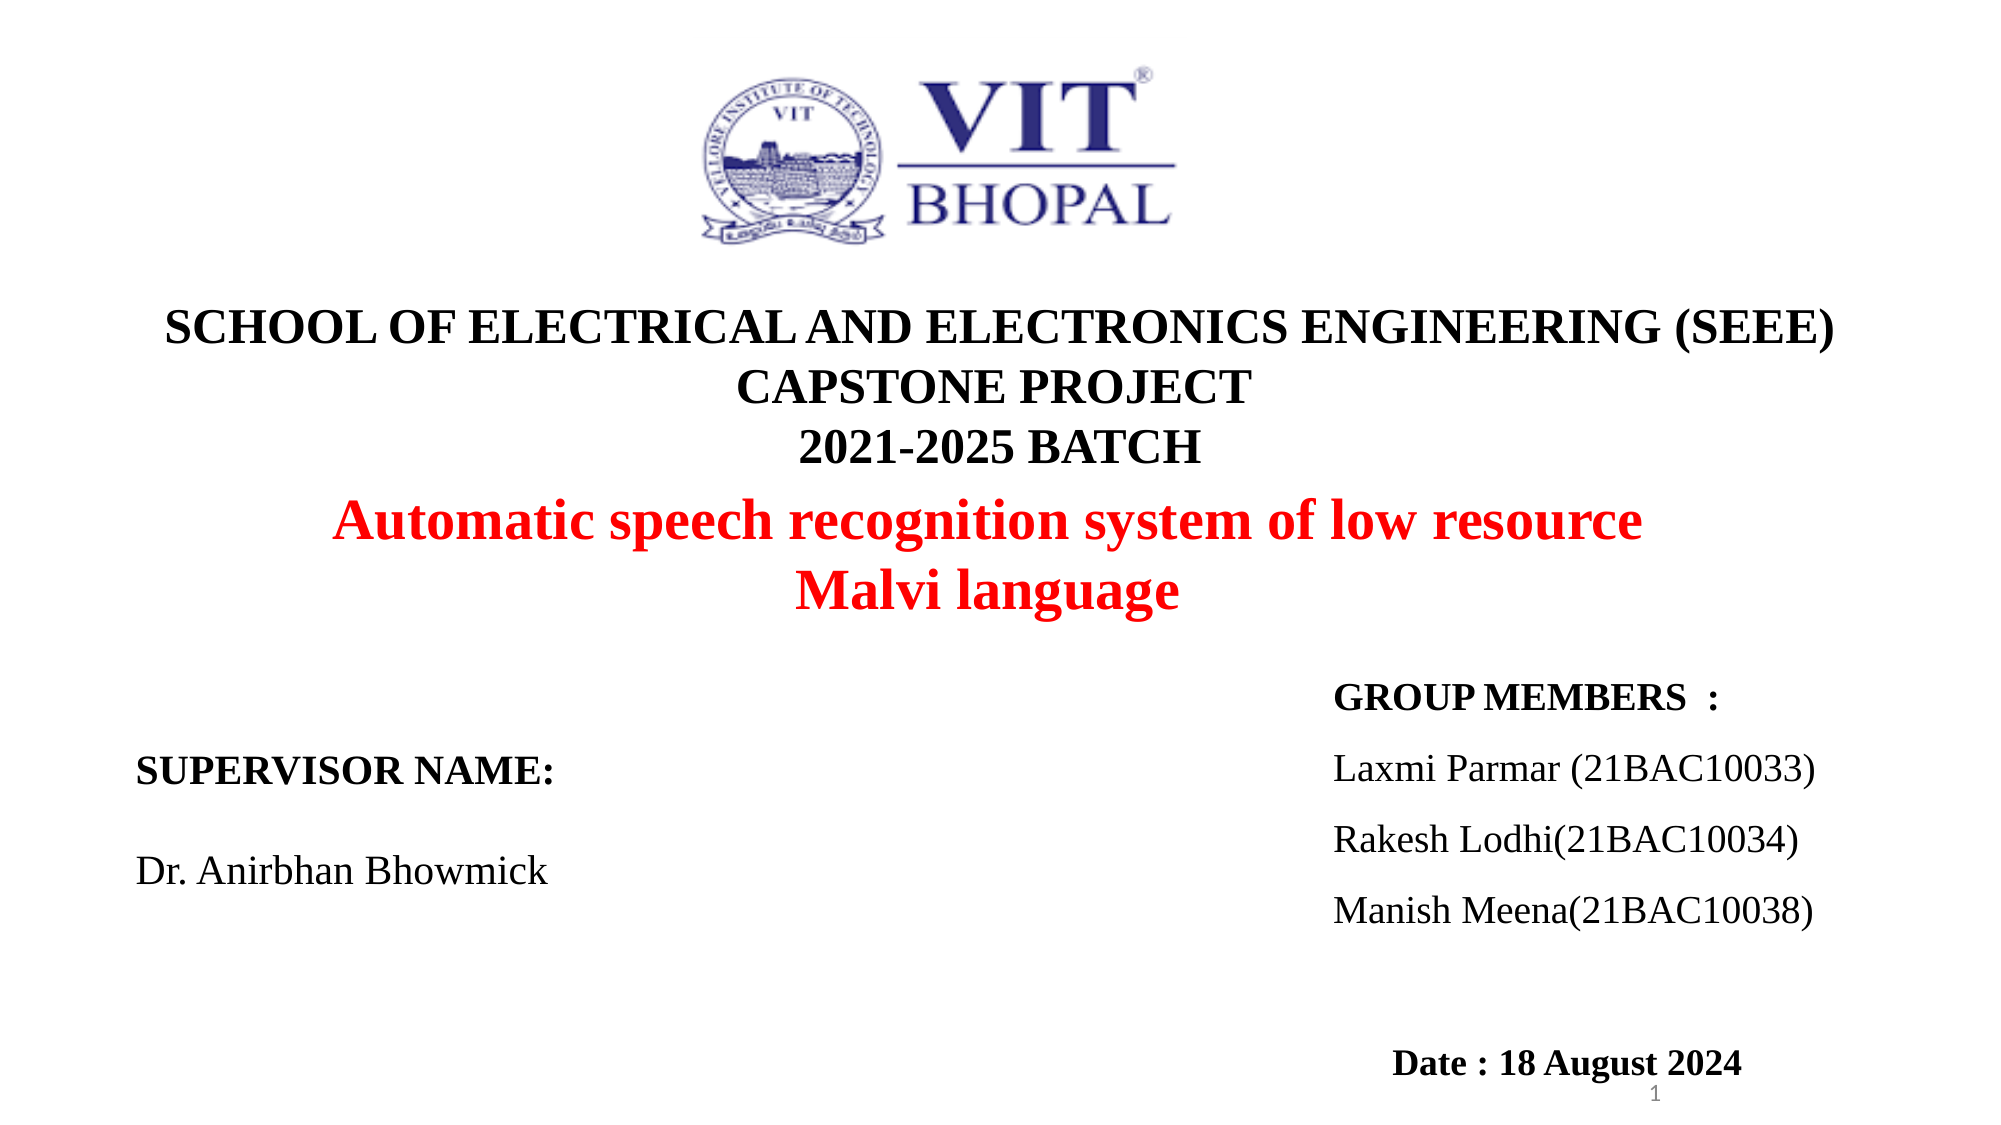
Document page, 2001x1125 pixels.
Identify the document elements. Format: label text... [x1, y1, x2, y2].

text_box Automatic speech recognition system of low resource Malvi language [274, 481, 1703, 629]
slide_number 1 [1633, 1061, 2000, 1121]
text_box SUPERVISOR NAME: Dr. Anirbhan Bhowmick [120, 735, 679, 901]
text_box SCHOOL OF ELECTRICAL AND ELECTRONICS ENGINEERING (SEEE) CAPSTONE PROJECT 2021-2025 BATCH [44, 285, 1956, 481]
picture [692, 36, 1187, 276]
text_box Date : 18 August 2024 [1304, 1030, 1830, 1091]
text_box GROUP MEMBERS : Laxmi Parmar (21BAC10033) Rakesh Lodhi(21BAC10034) Manish Meena(21BAC10038) [1318, 639, 1998, 1011]
